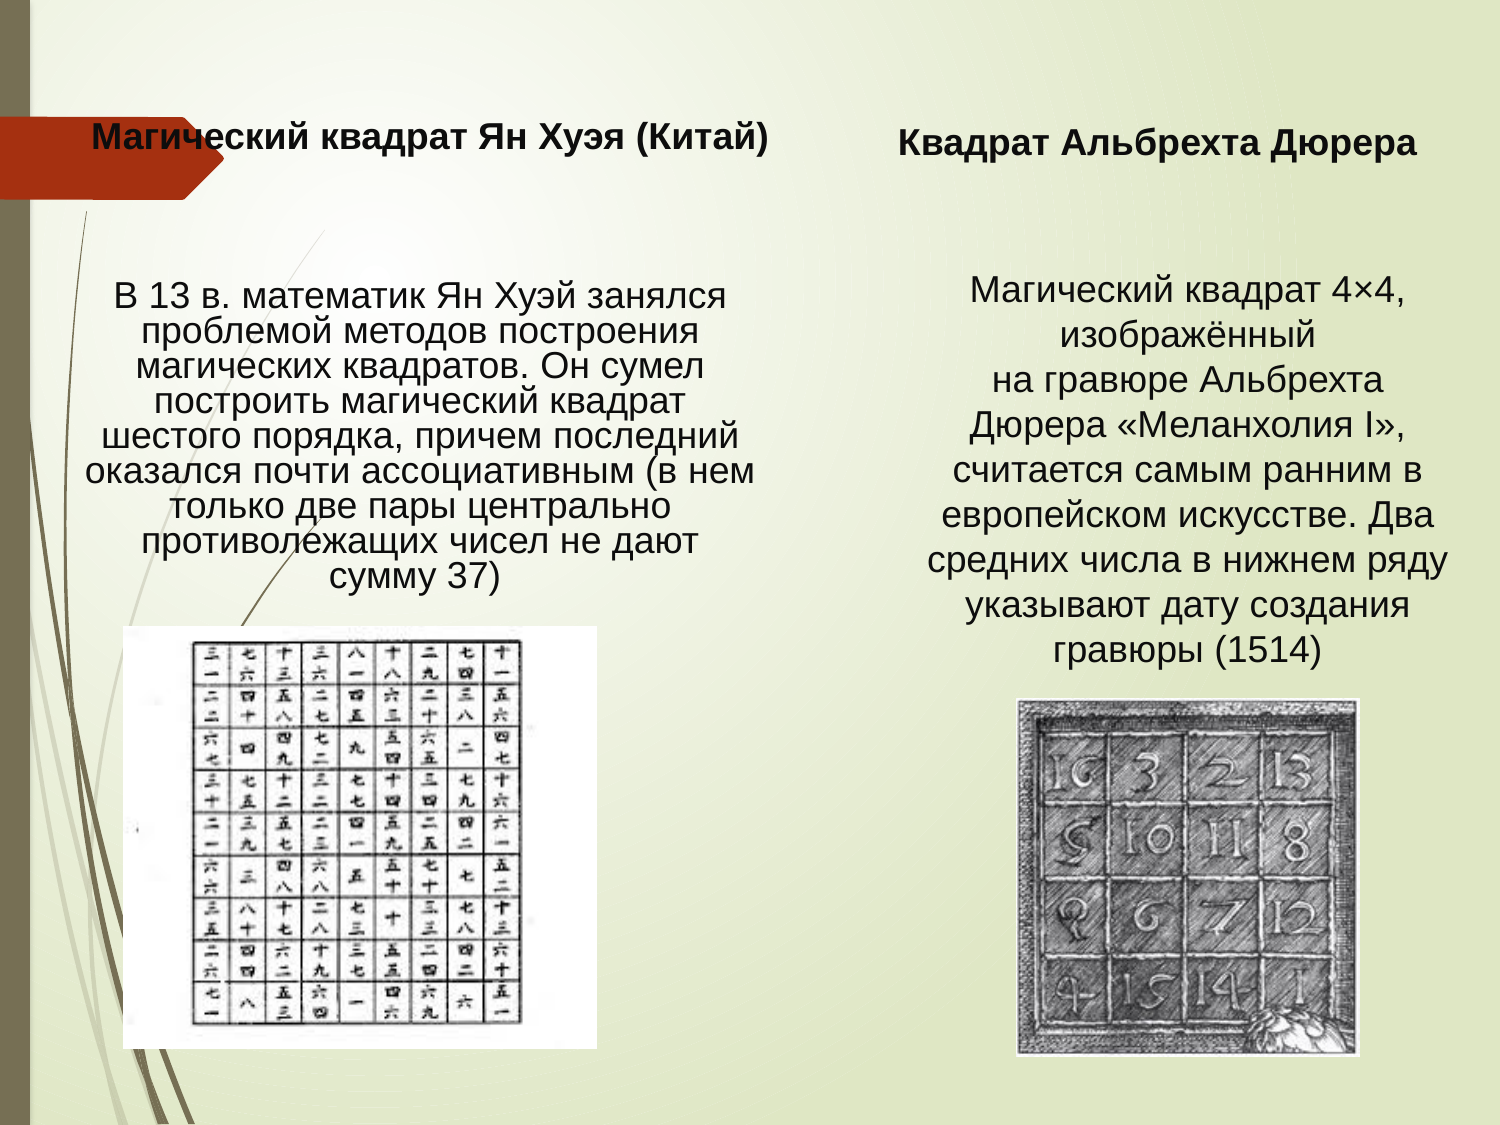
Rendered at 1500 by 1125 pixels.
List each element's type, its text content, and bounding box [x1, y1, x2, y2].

picture [1015, 698, 1361, 1057]
text_box Квадрат Альбрехта Дюрера [883, 107, 1433, 171]
text_box Магический квадрат Ян Хуэя (Китай) [76, 104, 785, 165]
text_box Магический квадрат 4×4, изображённый на гравюре Альбрехта Дюрера «Меланхолия I», считается самым ранним в европейском искусстве. Два средних числа в нижнем ряду указывают дату создания гравюры (1514) [891, 257, 1484, 678]
text_box В 13 в. математик Ян Хуэй занялся проблемой методов построения магических квадратов. Он сумел построить магический квадрат шестого порядка, причем последний оказался почти ассоциативным (в нем только две пары центрально противолежащих чисел не дают сумму 37) [67, 273, 773, 604]
picture [123, 625, 597, 1049]
